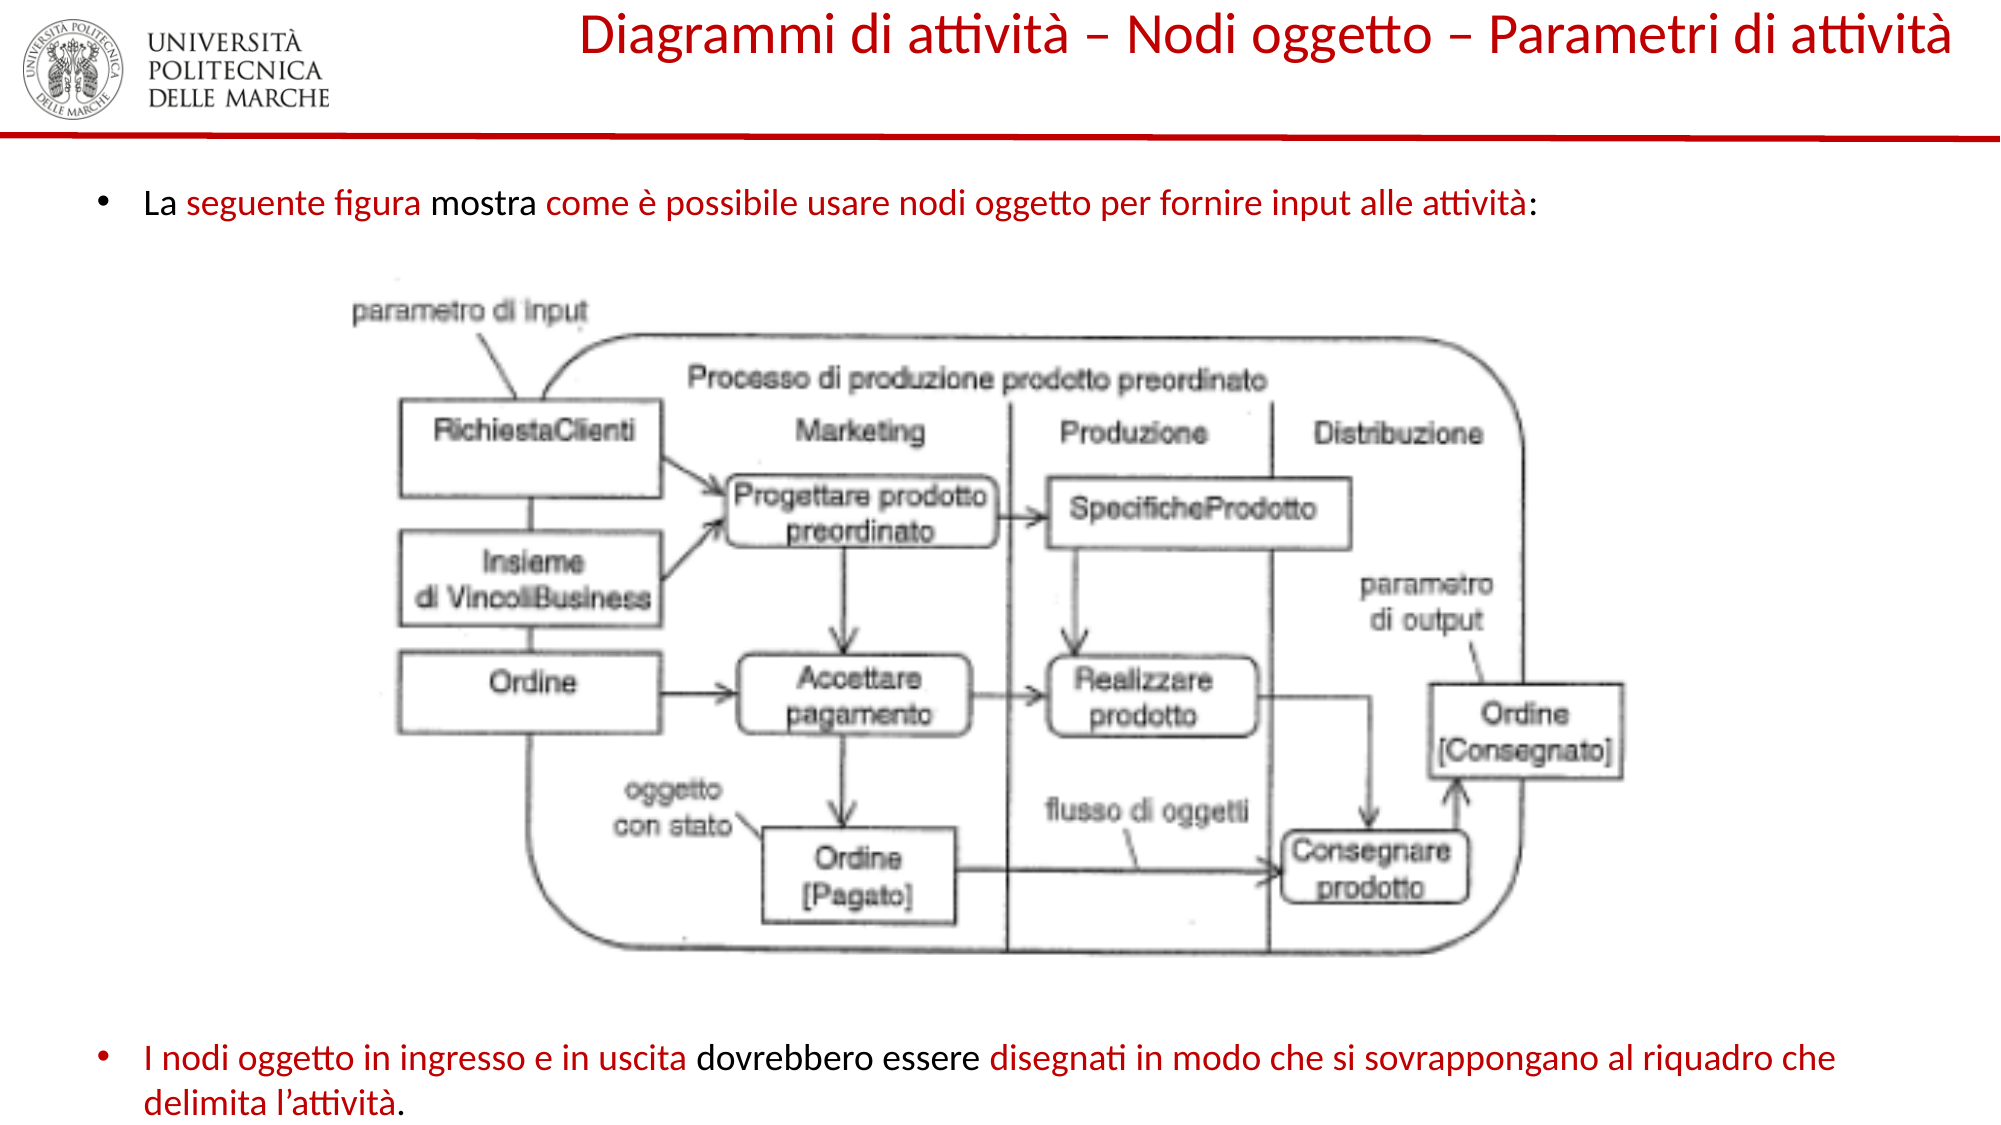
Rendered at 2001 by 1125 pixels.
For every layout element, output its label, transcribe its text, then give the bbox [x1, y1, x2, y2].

text_box La seguente figura mostra come è possibile usare nodi oggetto per fornire input alle attività: I nodi oggetto in ingresso e in uscita dovrebbero essere disegnati in modo che si sovrappongano al riquadro che delimita l’attività. [82, 170, 1932, 1125]
picture [23, 17, 329, 122]
picture [328, 273, 1651, 990]
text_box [0, 135, 2000, 139]
text_box Diagrammi di attività – Nodi oggetto – Parametri di attività [564, 0, 1970, 73]
